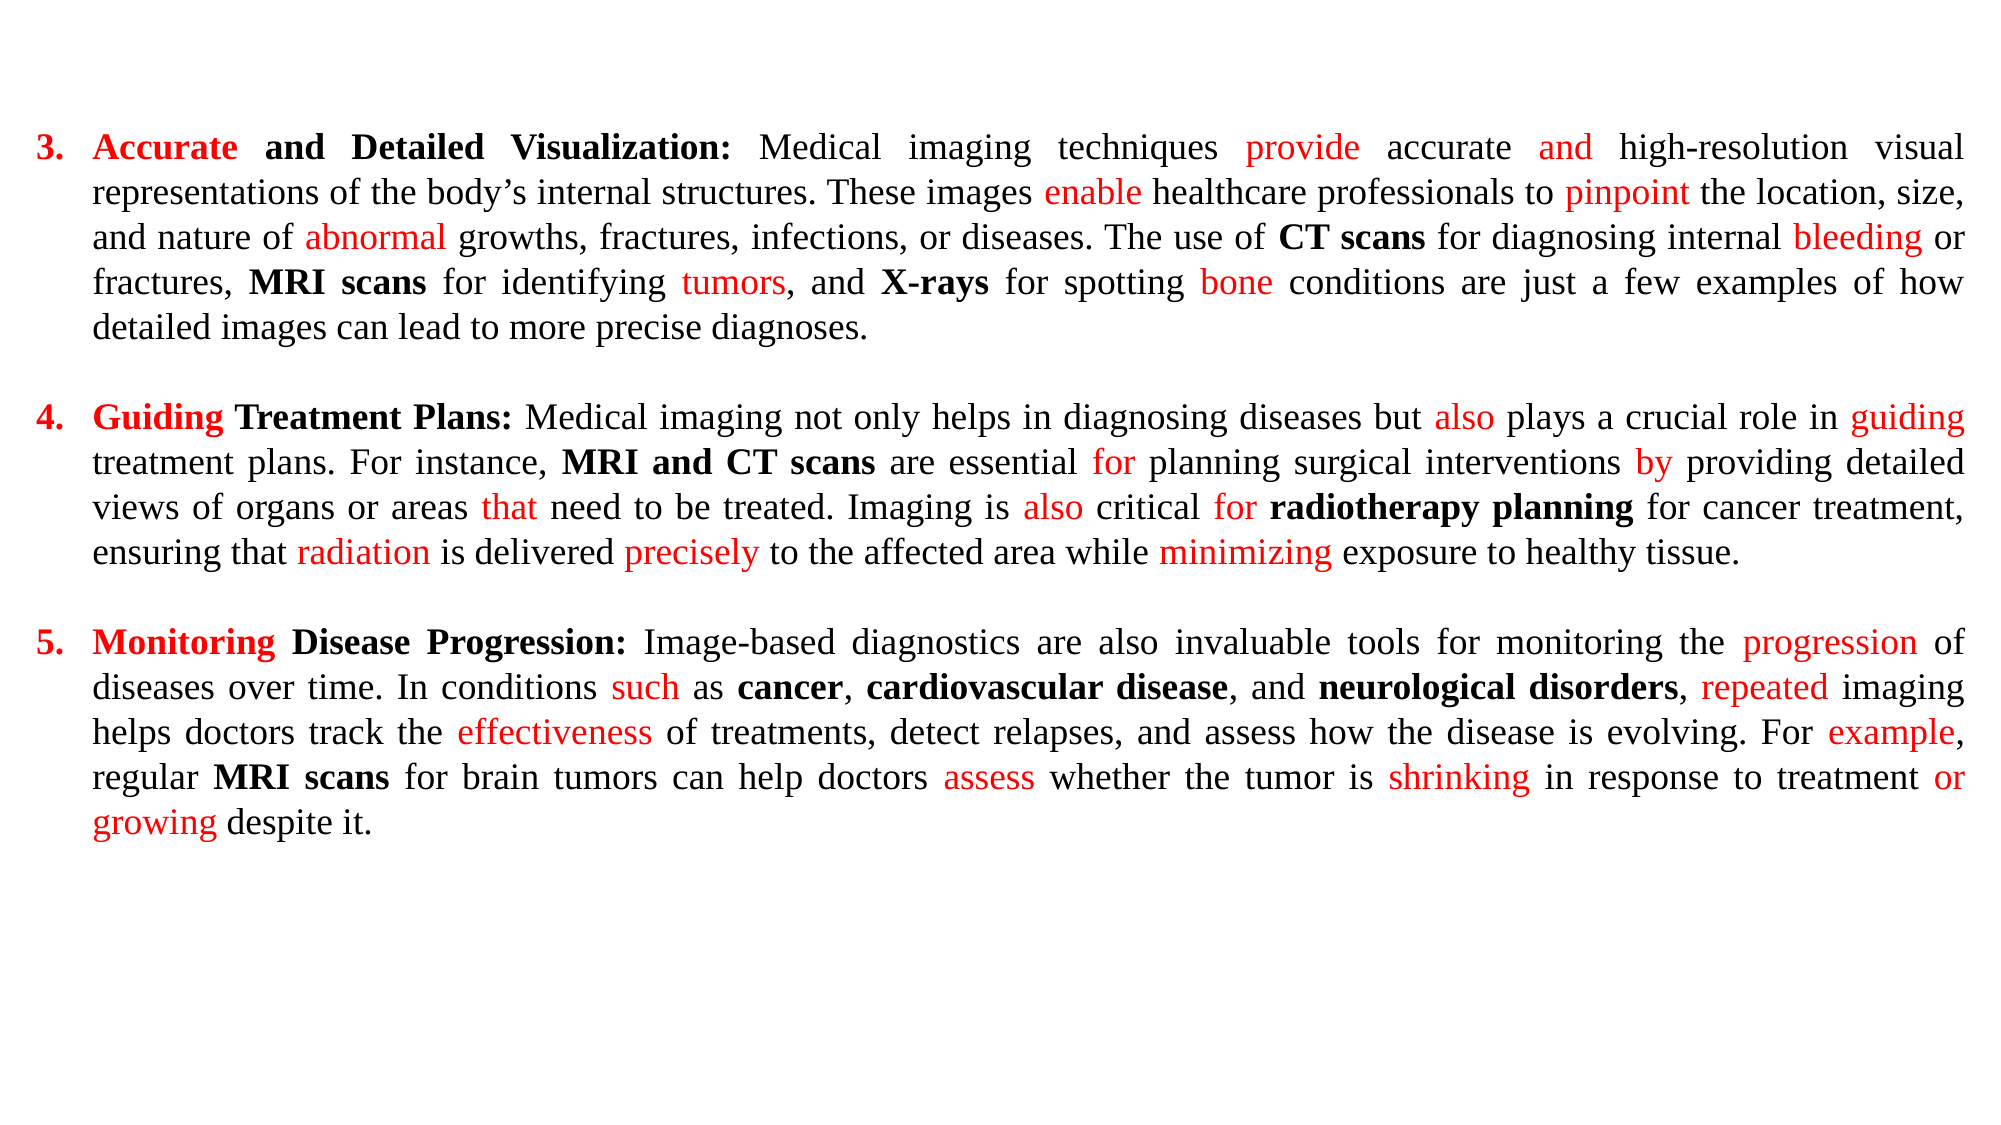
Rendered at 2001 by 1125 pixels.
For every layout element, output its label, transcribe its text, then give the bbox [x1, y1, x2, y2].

text_box Accurate and Detailed Visualization: Medical imaging techniques provide accurate and high-resolution visual representations of the body’s internal structures. These images enable healthcare professionals to pinpoint the location, size, and nature of abnormal growths, fractures, infections, or diseases. The use of CT scans for diagnosing internal bleeding or fractures, MRI scans for identifying tumors, and X-rays for spotting bone conditions are just a few examples of how detailed images can lead to more precise diagnoses. Guiding Treatment Plans: Medical imaging not only helps in diagnosing diseases but also plays a crucial role in guiding treatment plans. For instance, MRI and CT scans are essential for planning surgical interventions by providing detailed views of organs or areas that need to be treated. Imaging is also critical for radiotherapy planning for cancer treatment, ensuring that radiation is delivered precisely to the affected area while minimizing exposure to healthy tissue. Monitoring Disease Progression: Image-based diagnostics are also invaluable tools for monitoring the progression of diseases over time. In conditions such as cancer, cardiovascular disease, and neurological disorders, repeated imaging helps doctors track the effectiveness of treatments, detect relapses, and assess how the disease is evolving. For example, regular MRI scans for brain tumors can help doctors assess whether the tumor is shrinking in response to treatment or growing despite it. [21, 114, 1981, 857]
